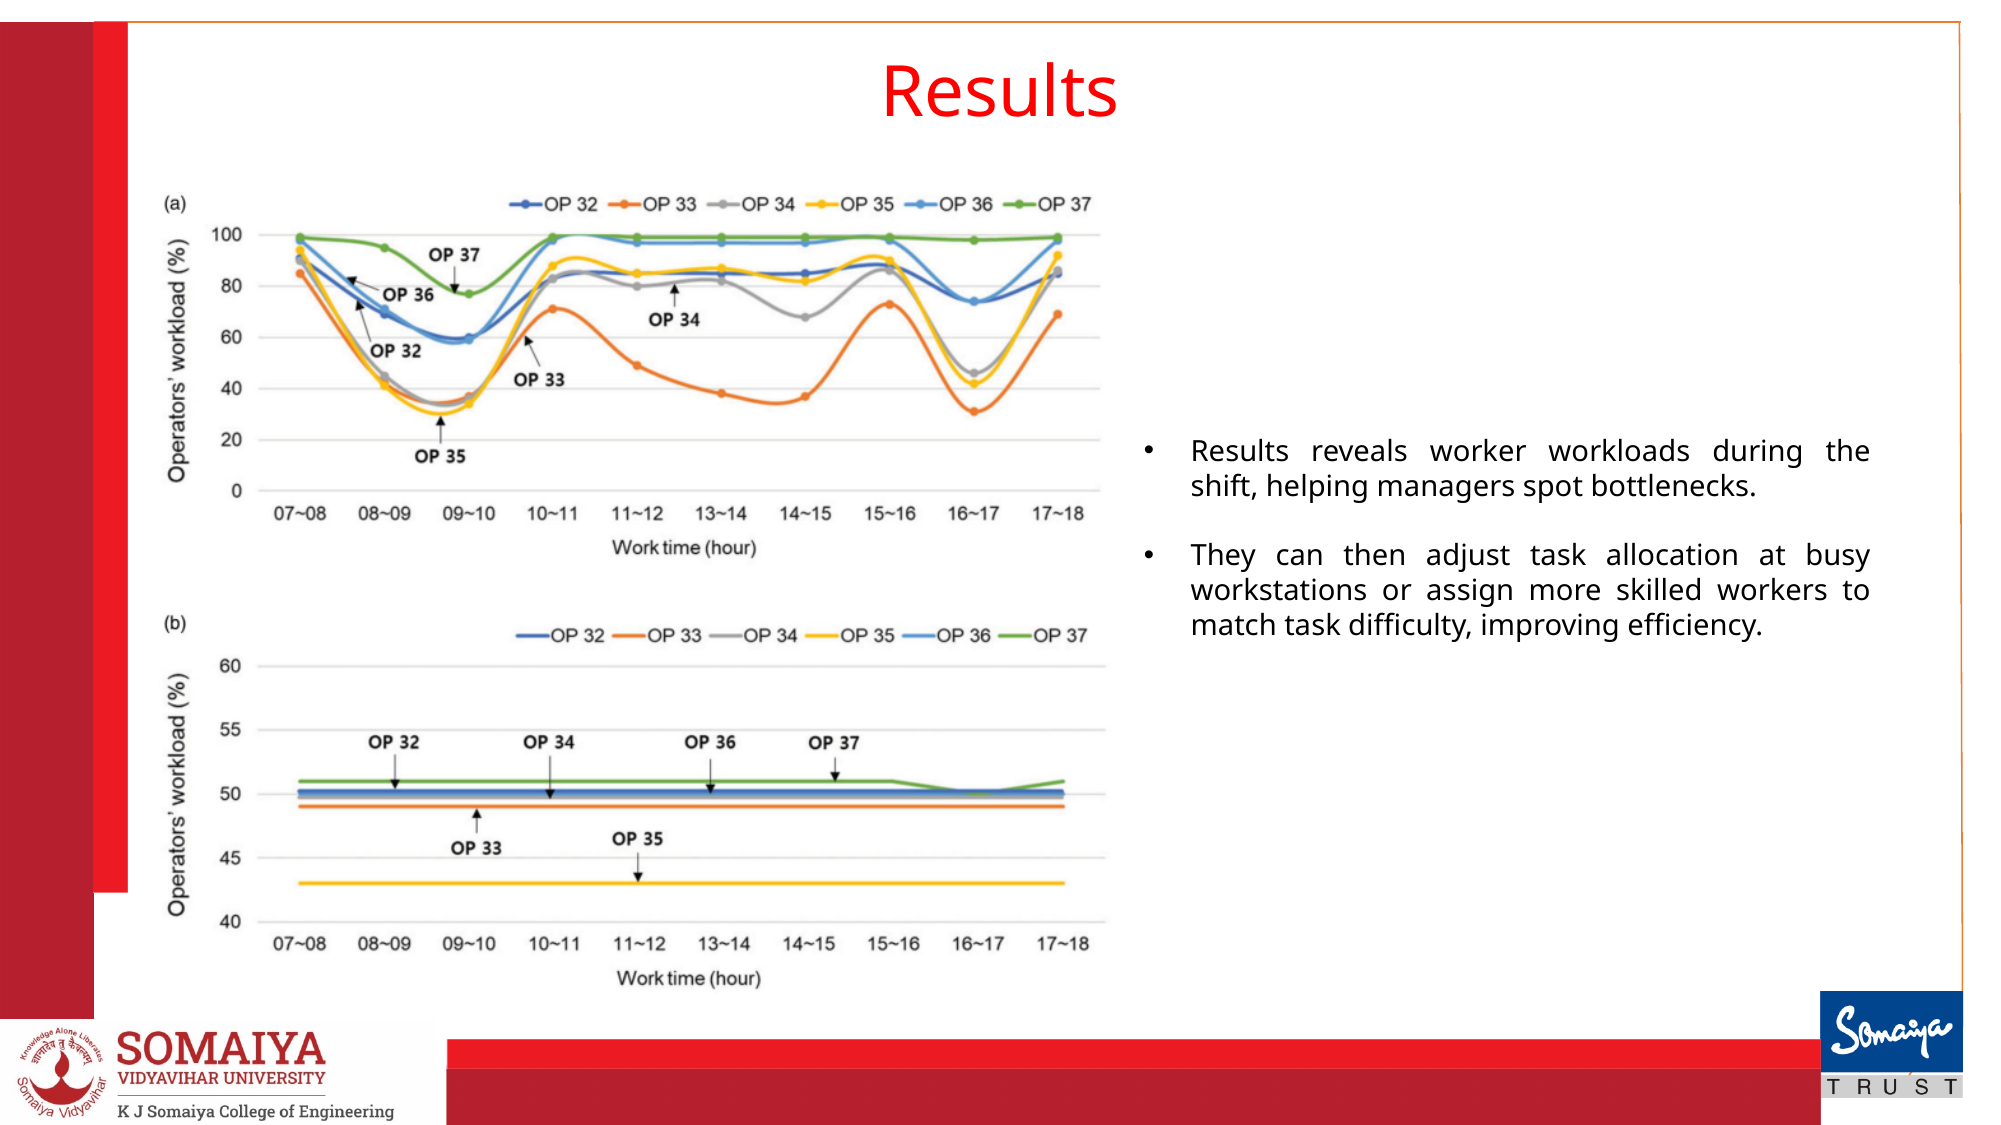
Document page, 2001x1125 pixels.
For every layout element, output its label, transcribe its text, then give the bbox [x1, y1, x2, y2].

picture [0, 22, 436, 1125]
picture [447, 1040, 1820, 1125]
picture [153, 182, 1130, 995]
text_box Results reveals worker workloads during the shift, helping managers spot bottlenecks. They can then adjust task allocation at busy workstations or assign more skilled workers to match task difficulty, improving efficiency. [1135, 389, 1886, 649]
picture [1820, 991, 1963, 1098]
title Results [576, 48, 1424, 147]
